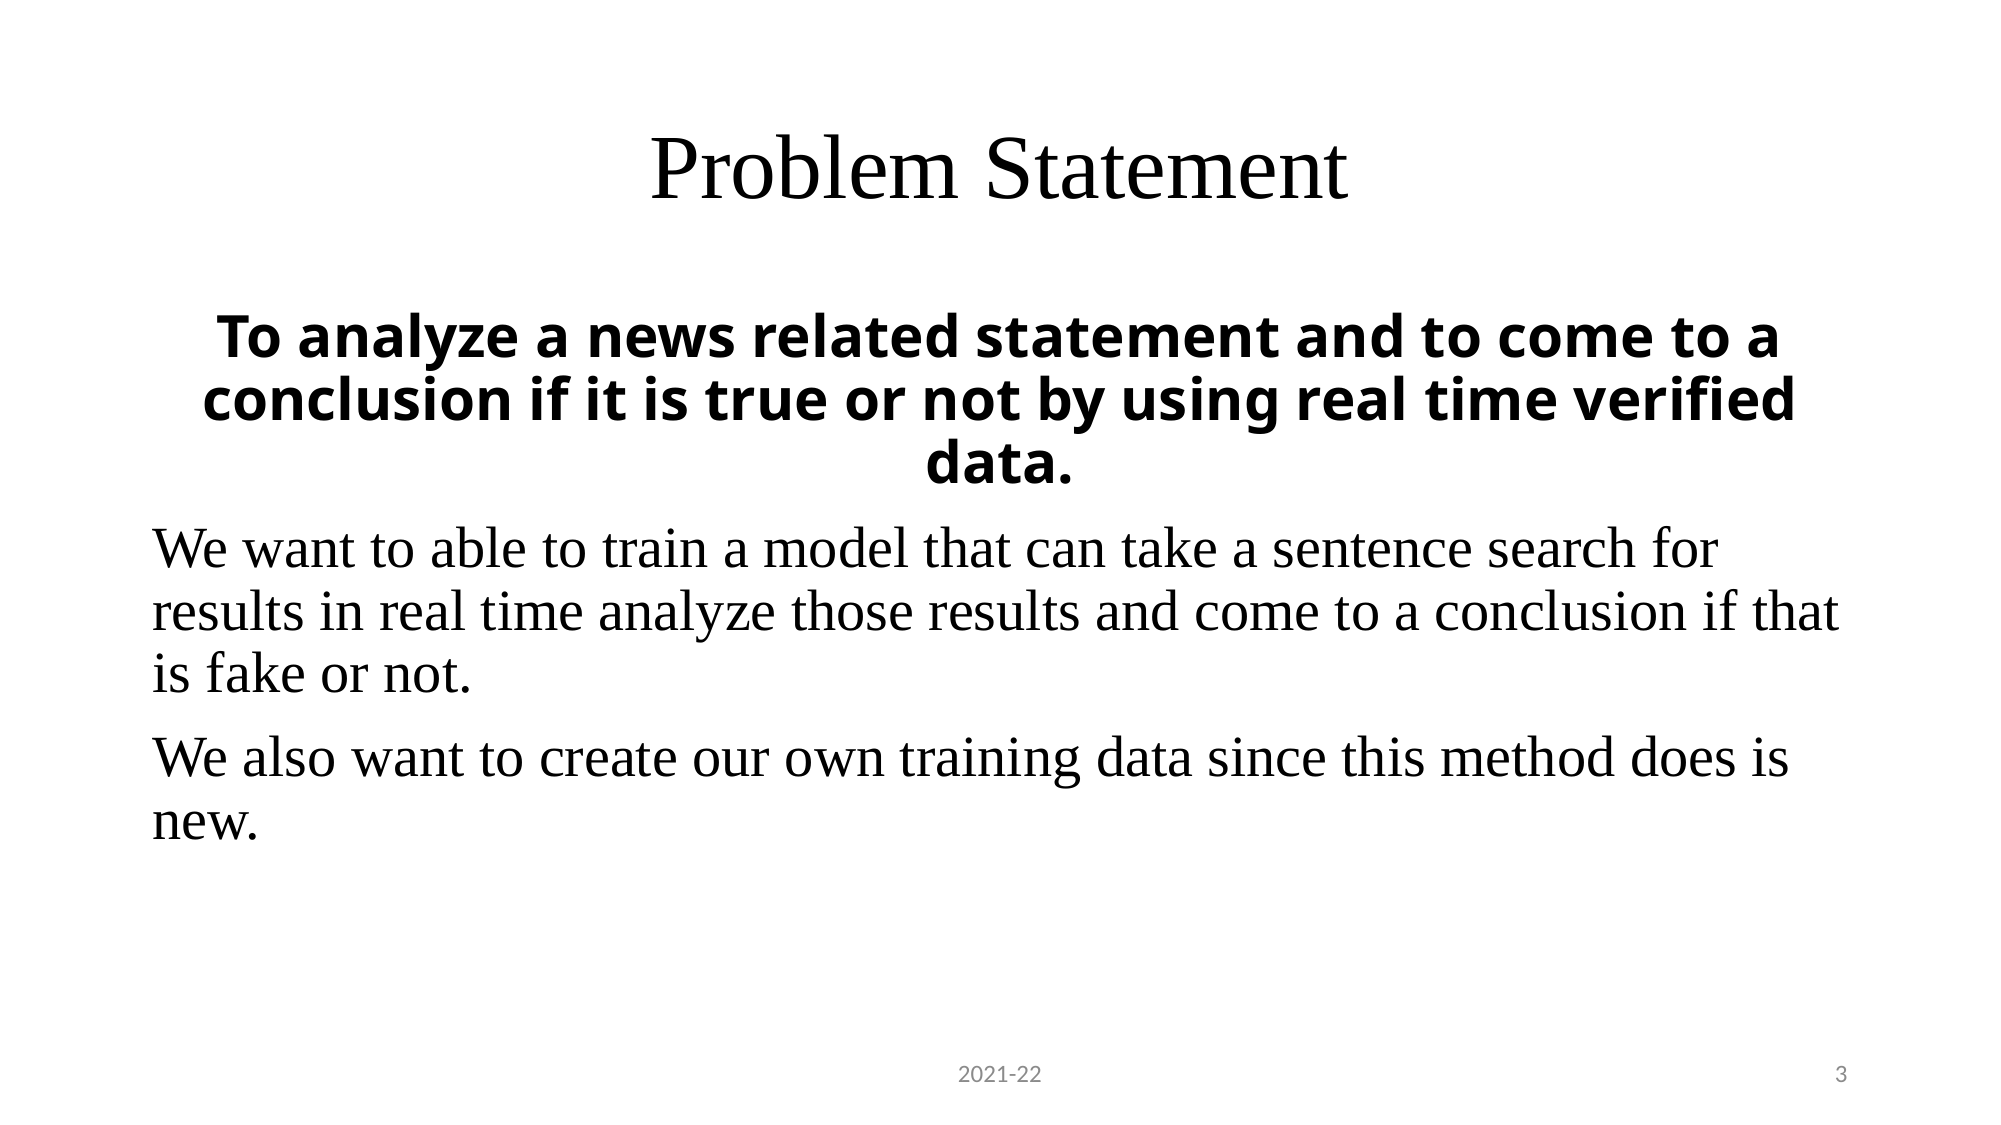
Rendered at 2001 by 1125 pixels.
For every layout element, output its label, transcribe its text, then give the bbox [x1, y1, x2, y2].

footer 2021-22 [662, 1042, 1338, 1103]
list To analyze a news related statement and to come to a conclusion if it is true or not by using real time verified data. We want to able to train a model that can take a sentence search for results in real time analyze those results and come to a conclusion if that is fake or not. We also want to create our own training data since this method does is new. [137, 299, 1863, 1014]
title Problem Statement [137, 59, 1863, 278]
slide_number 3 [1412, 1042, 1863, 1103]
